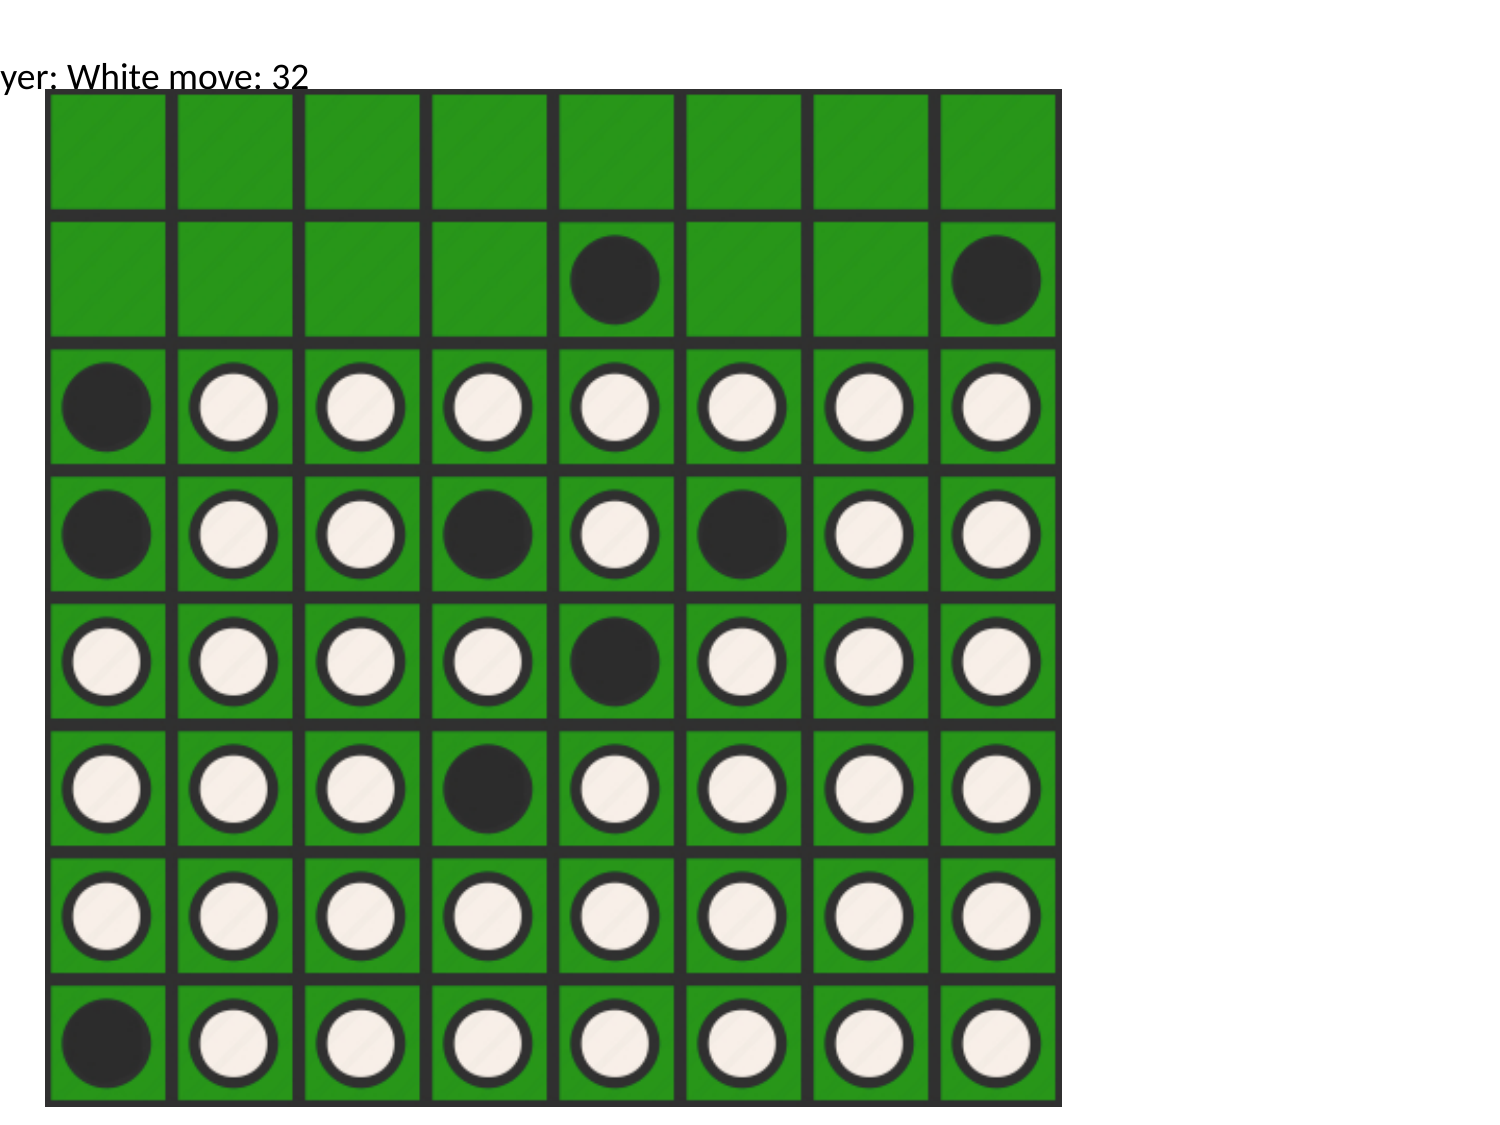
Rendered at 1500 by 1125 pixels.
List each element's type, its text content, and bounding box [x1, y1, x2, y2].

text_box turn: 48 player: White move: 32 [0, 44, 325, 105]
picture [44, 89, 1062, 1107]
